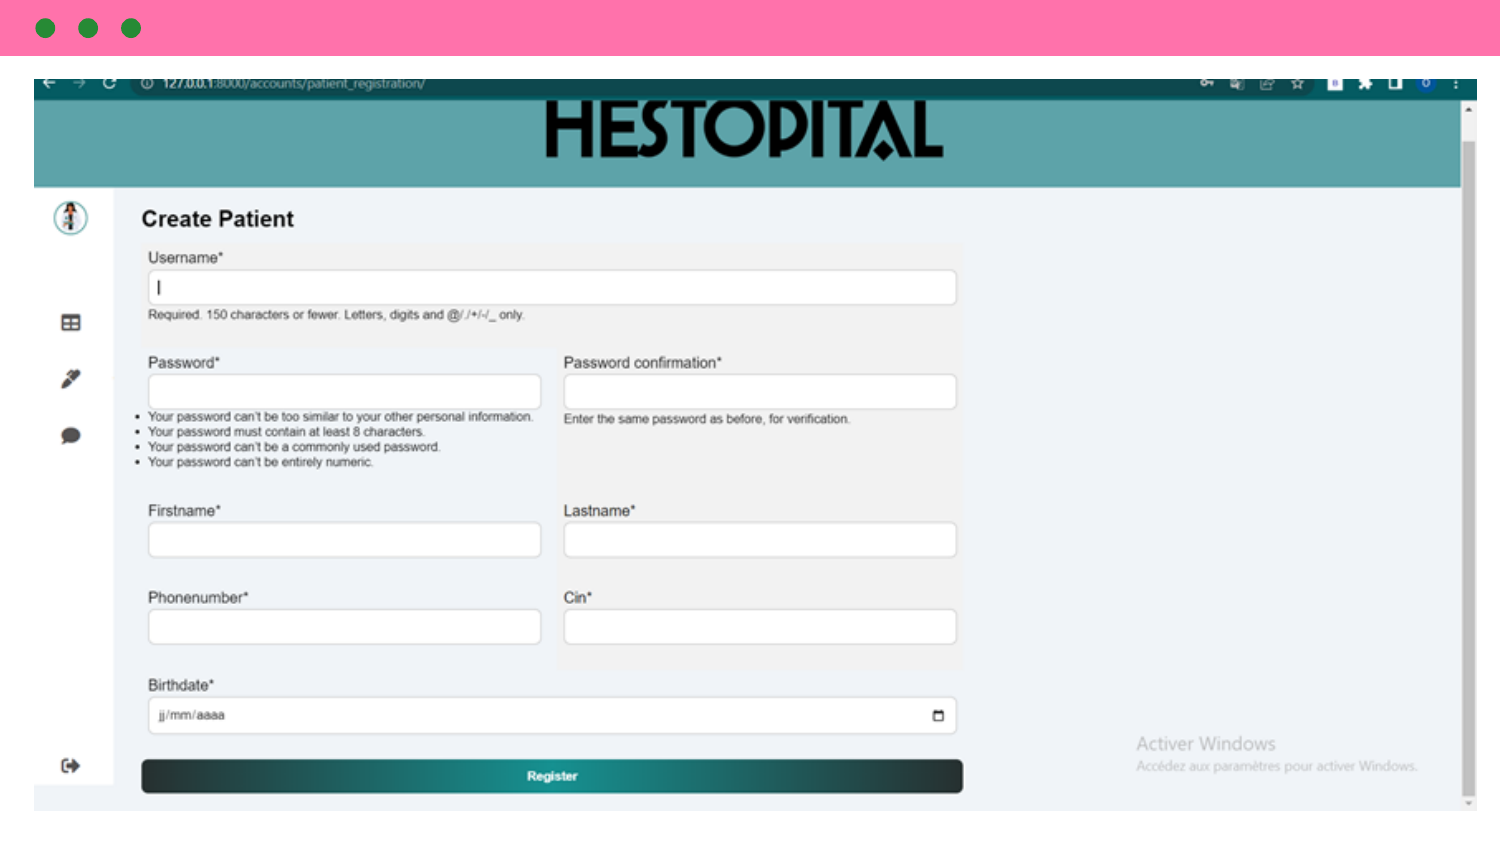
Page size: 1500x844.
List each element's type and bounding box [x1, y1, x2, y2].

picture [33, 79, 1477, 812]
picture [1417, 79, 1435, 92]
